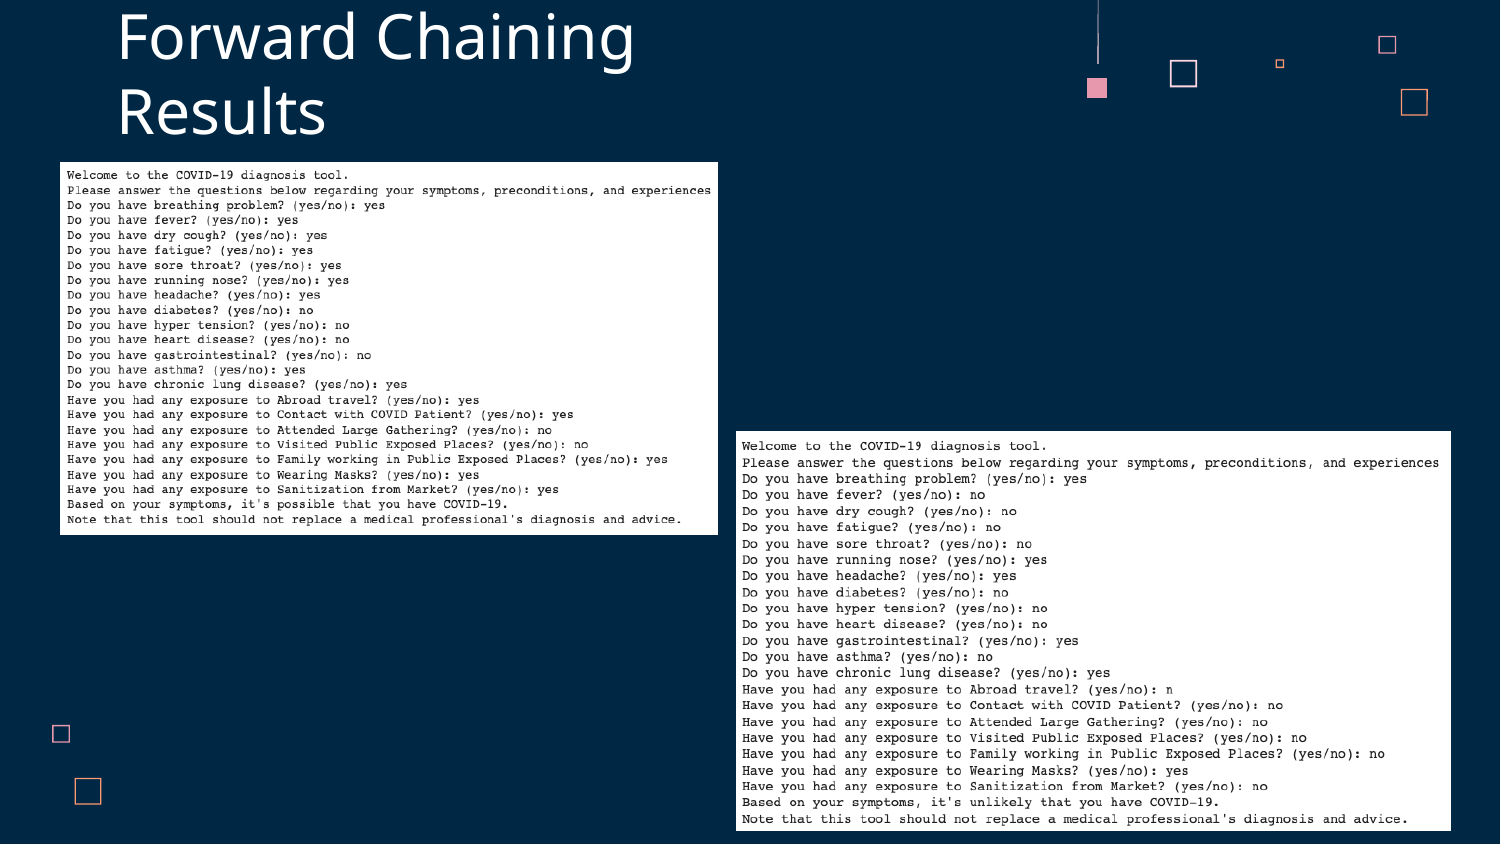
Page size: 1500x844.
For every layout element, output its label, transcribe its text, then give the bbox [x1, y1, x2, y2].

picture [736, 431, 1451, 832]
title Forward Chaining Results [101, 67, 878, 163]
picture [60, 162, 718, 535]
